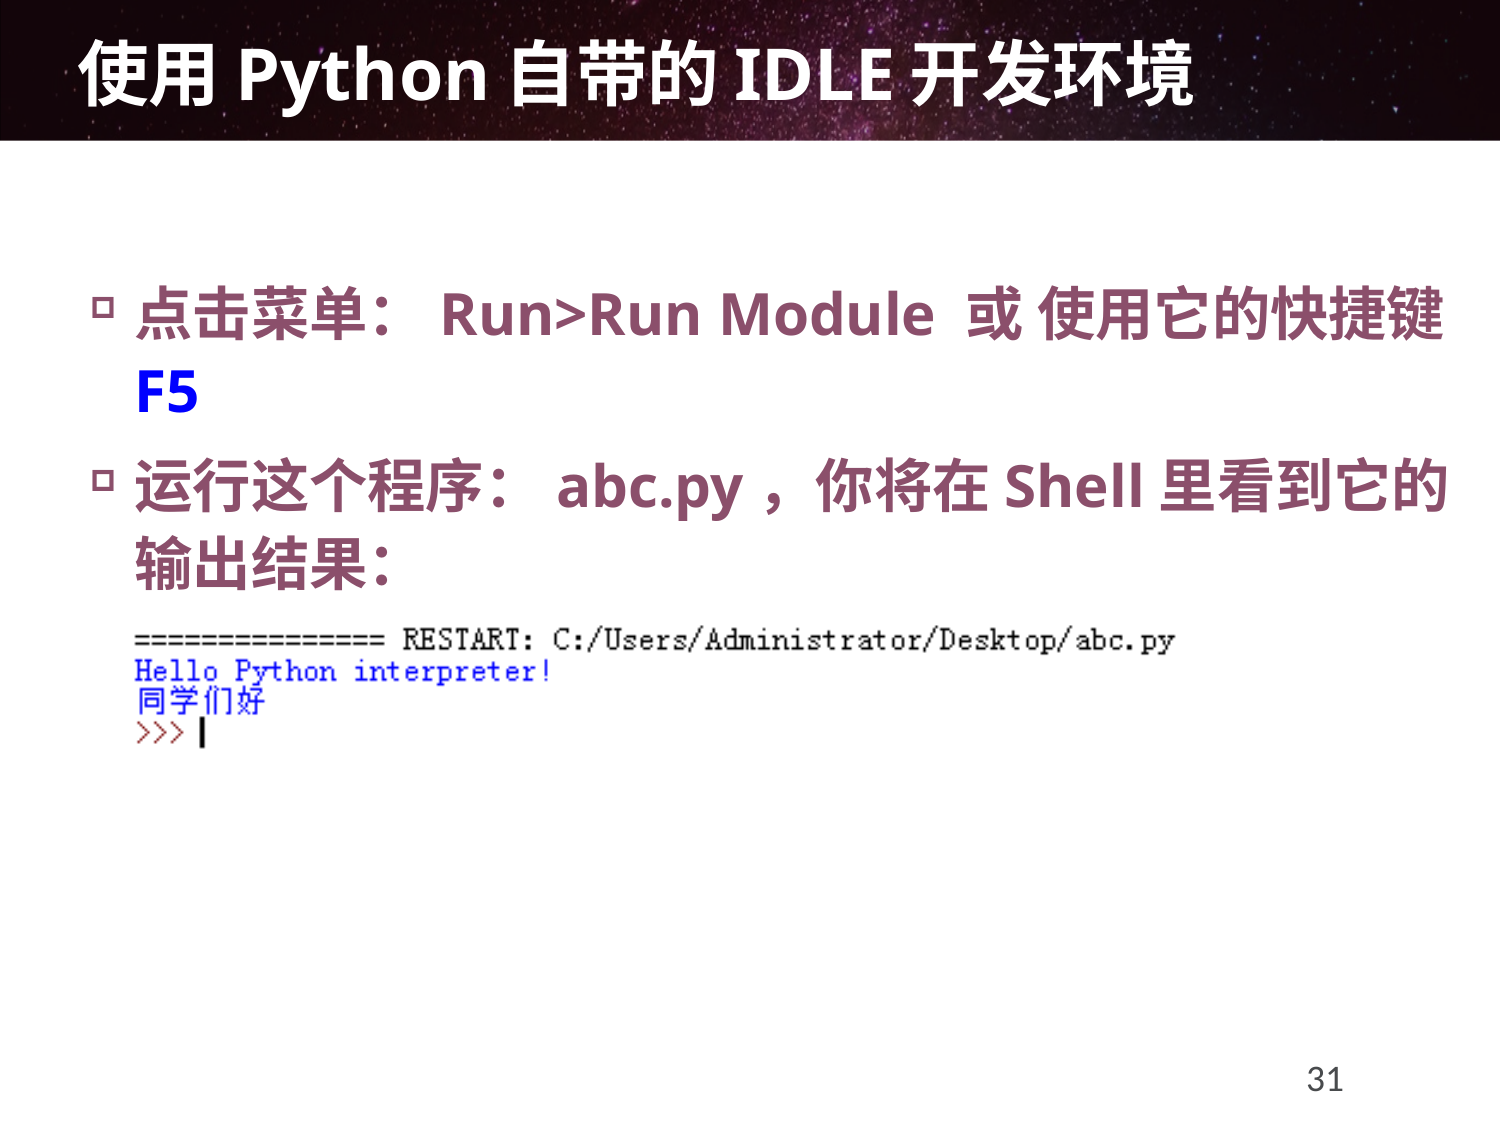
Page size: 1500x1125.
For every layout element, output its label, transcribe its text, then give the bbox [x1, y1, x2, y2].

list 点击菜单：Run>Run Module 或 使用它的快捷键F5 运行这个程序：abc.py，你将在Shell里看到它的输出结果： [75, 262, 1500, 1047]
picture [131, 624, 1190, 776]
title 使用Python自带的IDLE开发环境 [62, 30, 1425, 124]
